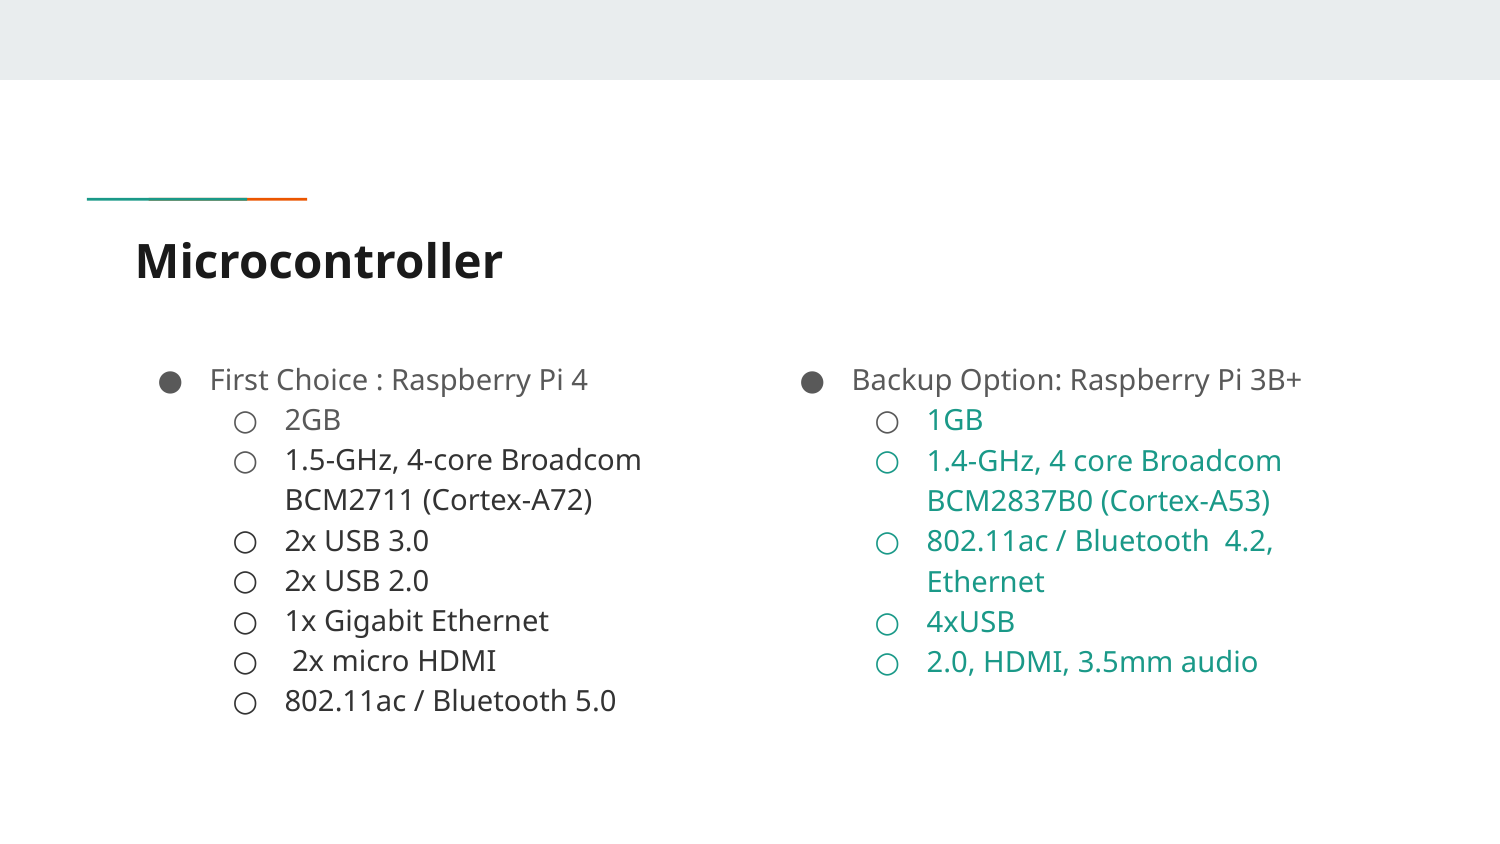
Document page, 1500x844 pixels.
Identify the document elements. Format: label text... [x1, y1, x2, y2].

list First Choice : Raspberry Pi 4 2GB 1.5-GHz, 4-core Broadcom BCM2711 (Cortex-A72) 2x USB 3.0 2x USB 2.0 1x Gigabit Ethernet 2x micro HDMI 802.11ac / Bluetooth 5.0 [119, 341, 739, 712]
title Microcontroller [119, 216, 1381, 305]
list Backup Option: Raspberry Pi 3B+ 1GB 1.4-GHz, 4 core Broadcom BCM2837B0 (Cortex-A53) 802.11ac / Bluetooth 4.2, Ethernet 4xUSB 2.0, HDMI, 3.5mm audio [761, 341, 1381, 712]
